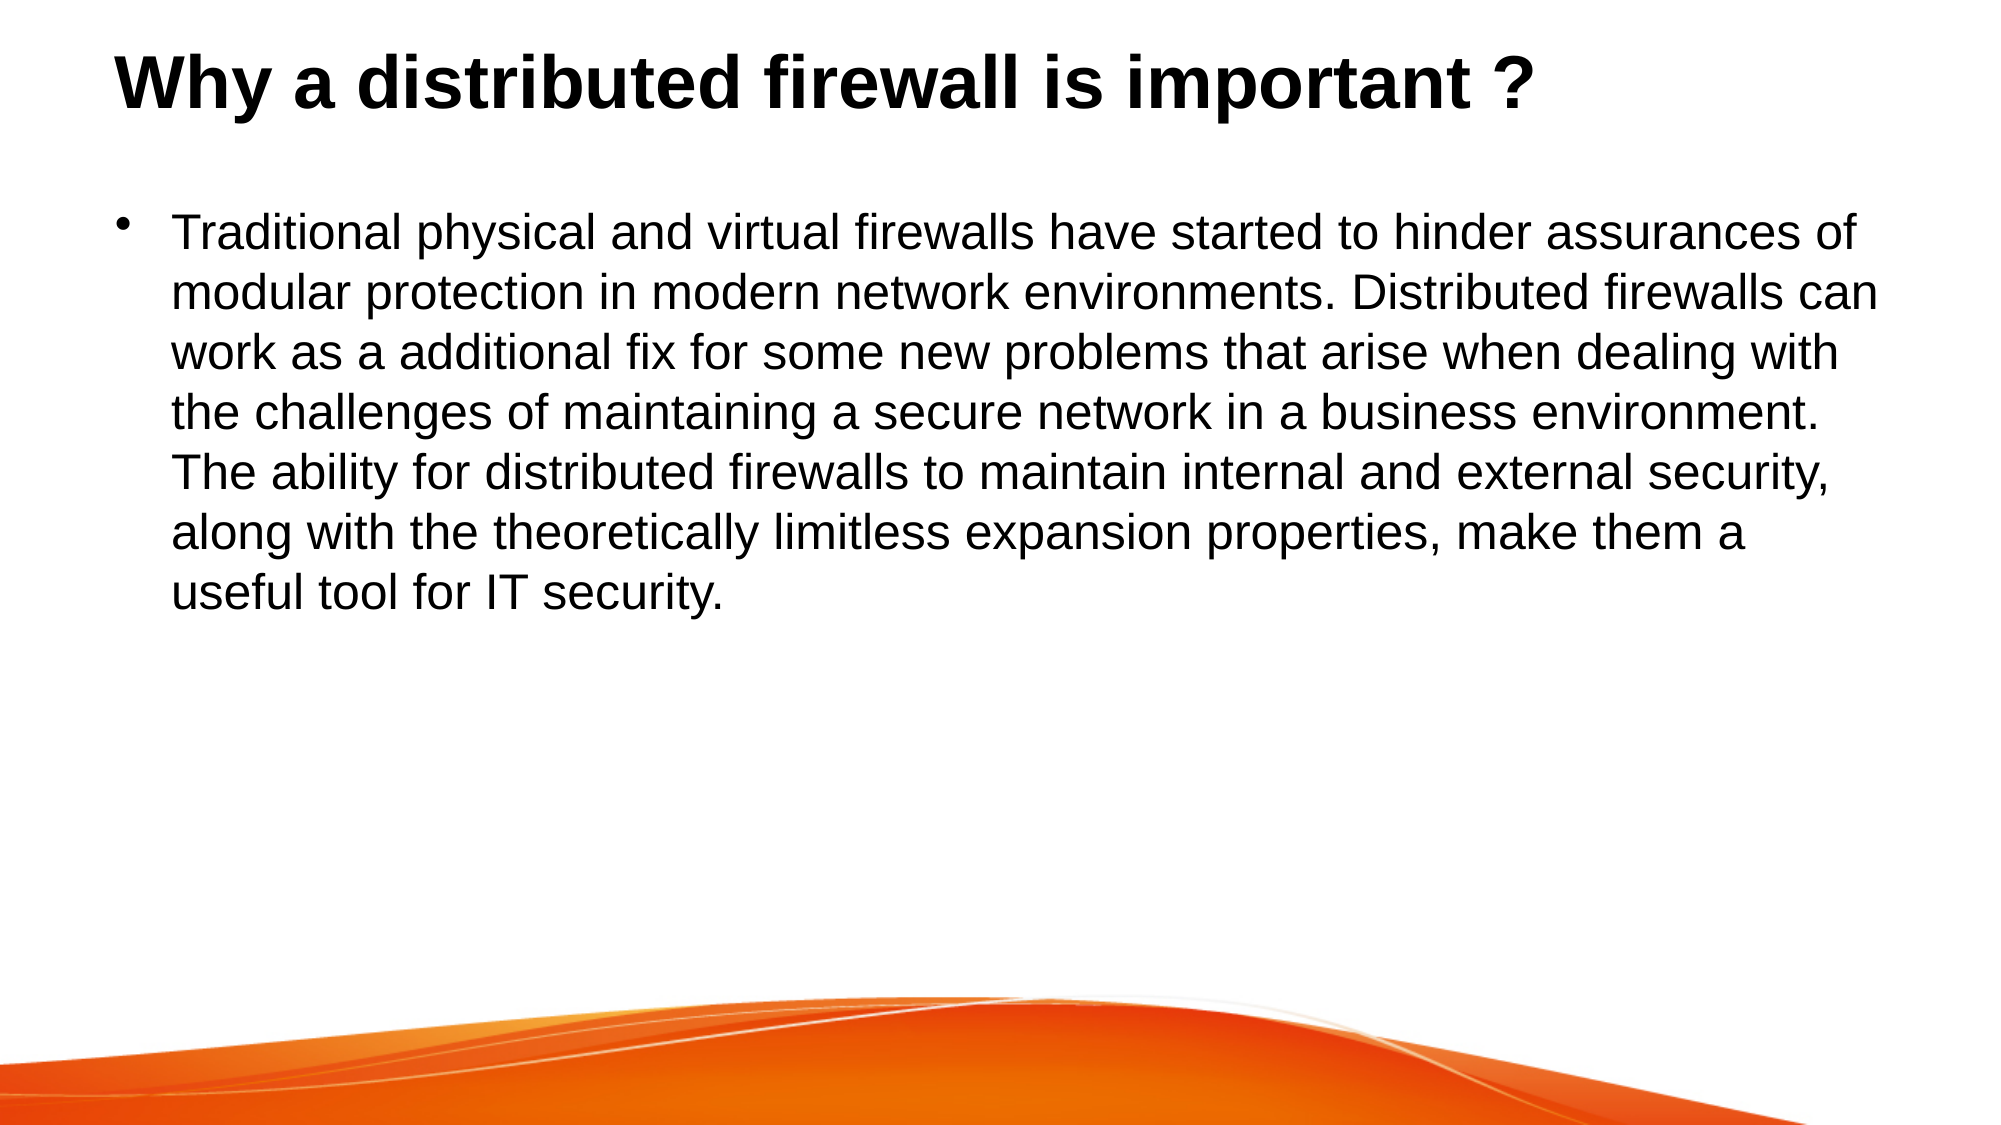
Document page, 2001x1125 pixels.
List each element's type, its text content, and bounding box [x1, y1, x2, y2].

list Traditional physical and virtual firewalls have started to hinder assurances of modular protection in modern network environments. Distributed firewalls can work as a additional fix for some new problems that arise when dealing with the challenges of maintaining a secure network in a business environment. The ability for distributed firewalls to maintain internal and external security, along with the theoretically limitless expansion properties, make them a useful tool for IT security. [99, 192, 1901, 1006]
title Why a distributed firewall is important ? [99, 30, 1901, 127]
picture [0, 0, 2000, 1125]
